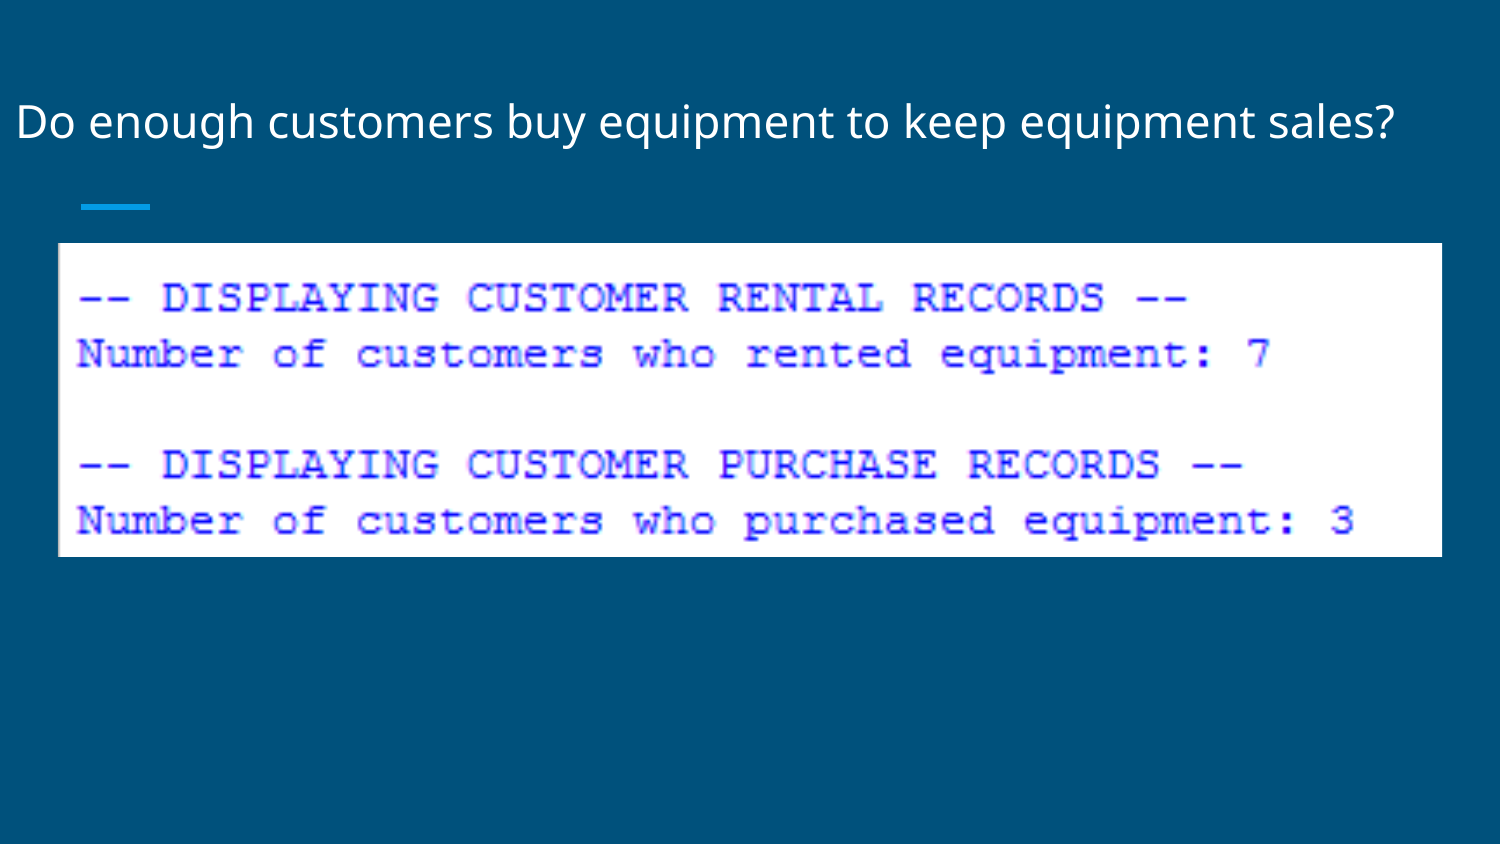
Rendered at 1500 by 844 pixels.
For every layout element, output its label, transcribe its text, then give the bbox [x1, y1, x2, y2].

title Do enough customers buy equipment to keep equipment sales? [0, 72, 1500, 167]
picture [58, 244, 1442, 556]
